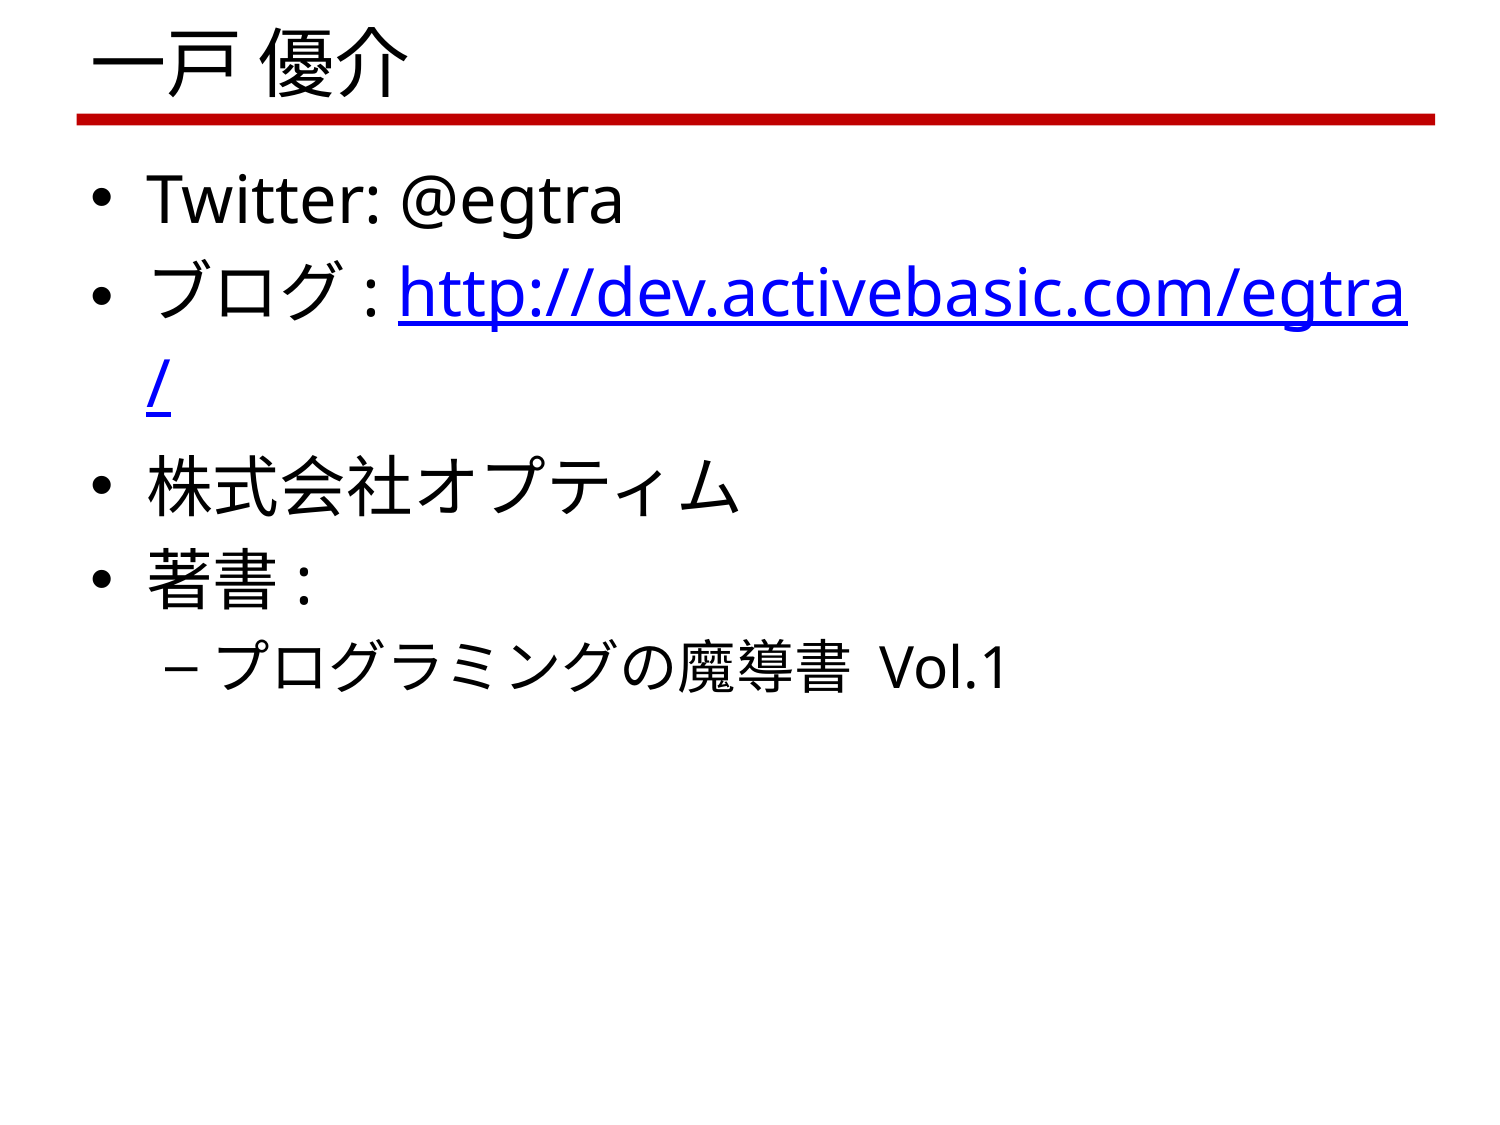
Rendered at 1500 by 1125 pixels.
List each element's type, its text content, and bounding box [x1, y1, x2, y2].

text_box [75, 111, 1437, 127]
title 一戸 優介 [75, 7, 1425, 111]
list Twitter: @egtra ブログ: http://dev.activebasic.com/egtra/ 株式会社オプティム 著書: プログラミングの魔導書 Vol.1 [75, 149, 1425, 1012]
